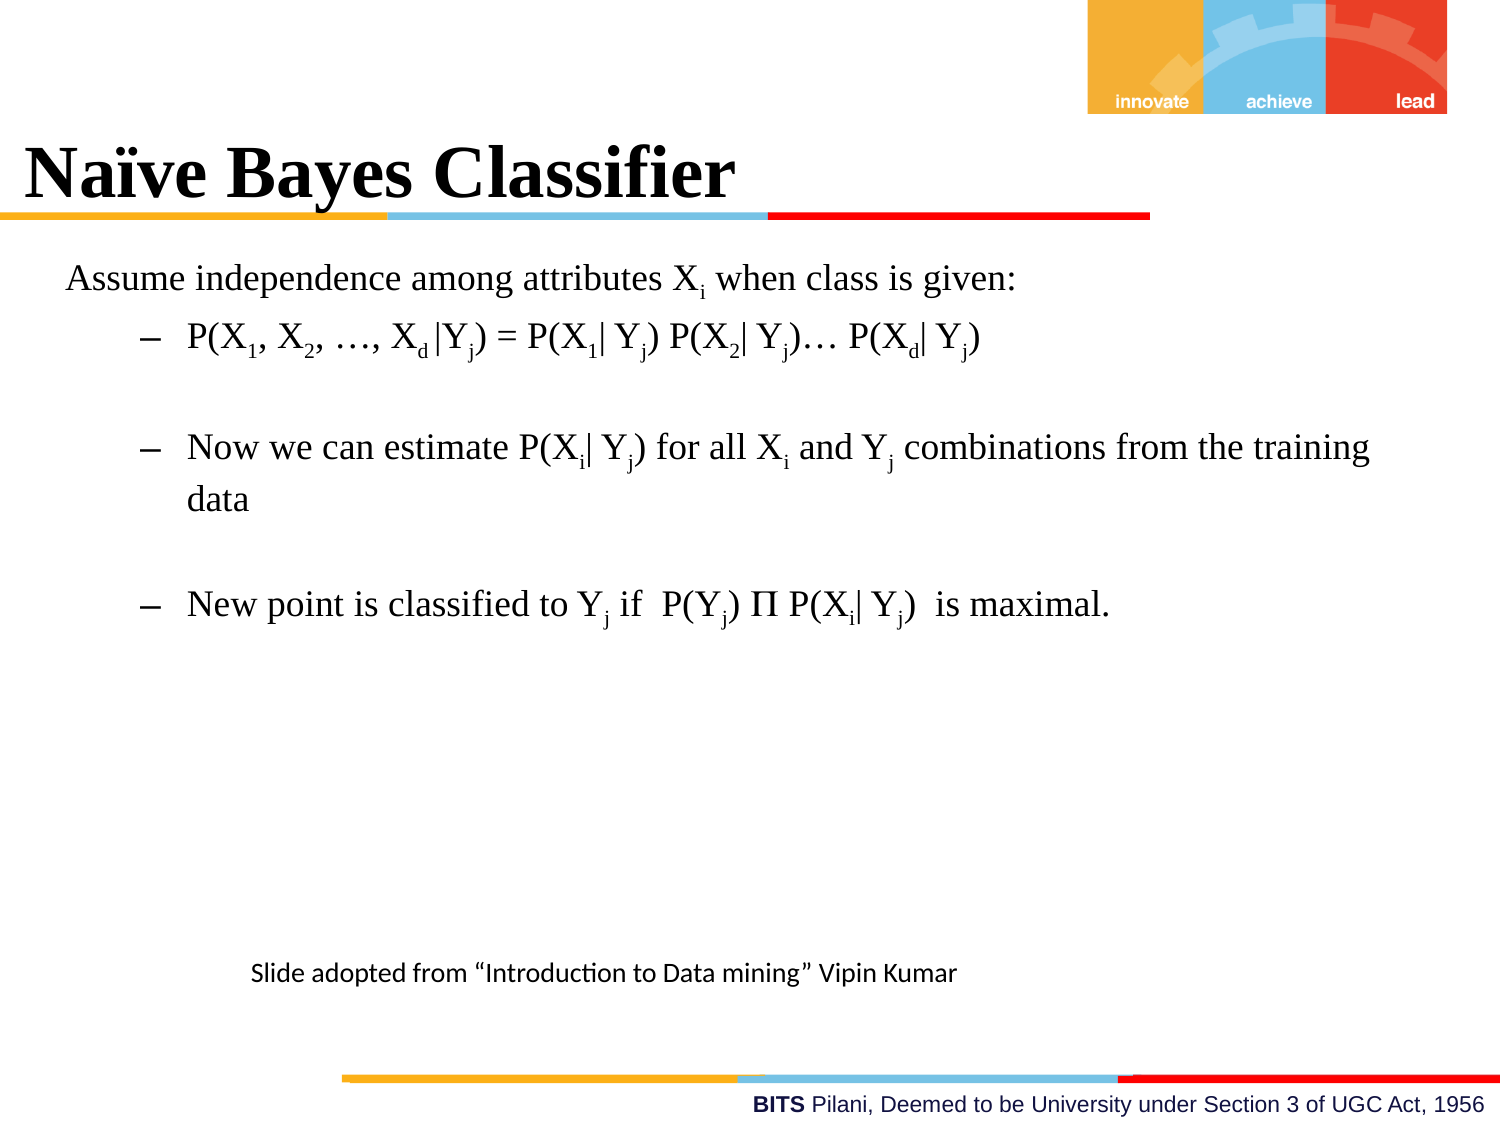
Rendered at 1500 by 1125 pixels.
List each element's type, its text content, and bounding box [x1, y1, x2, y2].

text_box Slide adopted from “Introduction to Data mining” Vipin Kumar [236, 946, 998, 996]
list Assume independence among attributes Xi when class is given: P(X1, X2, …, Xd |Yj) = P(X1| Yj) P(X2| Yj)… P(Xd| Yj) Now we can estimate P(Xi| Yj) for all Xi and Yj combinations from the training data New point is classified to Yj if P(Yj)  P(Xi| Yj) is maximal. [50, 245, 1400, 988]
title Naïve Bayes Classifier [9, 110, 1157, 237]
picture [1087, 0, 1448, 114]
